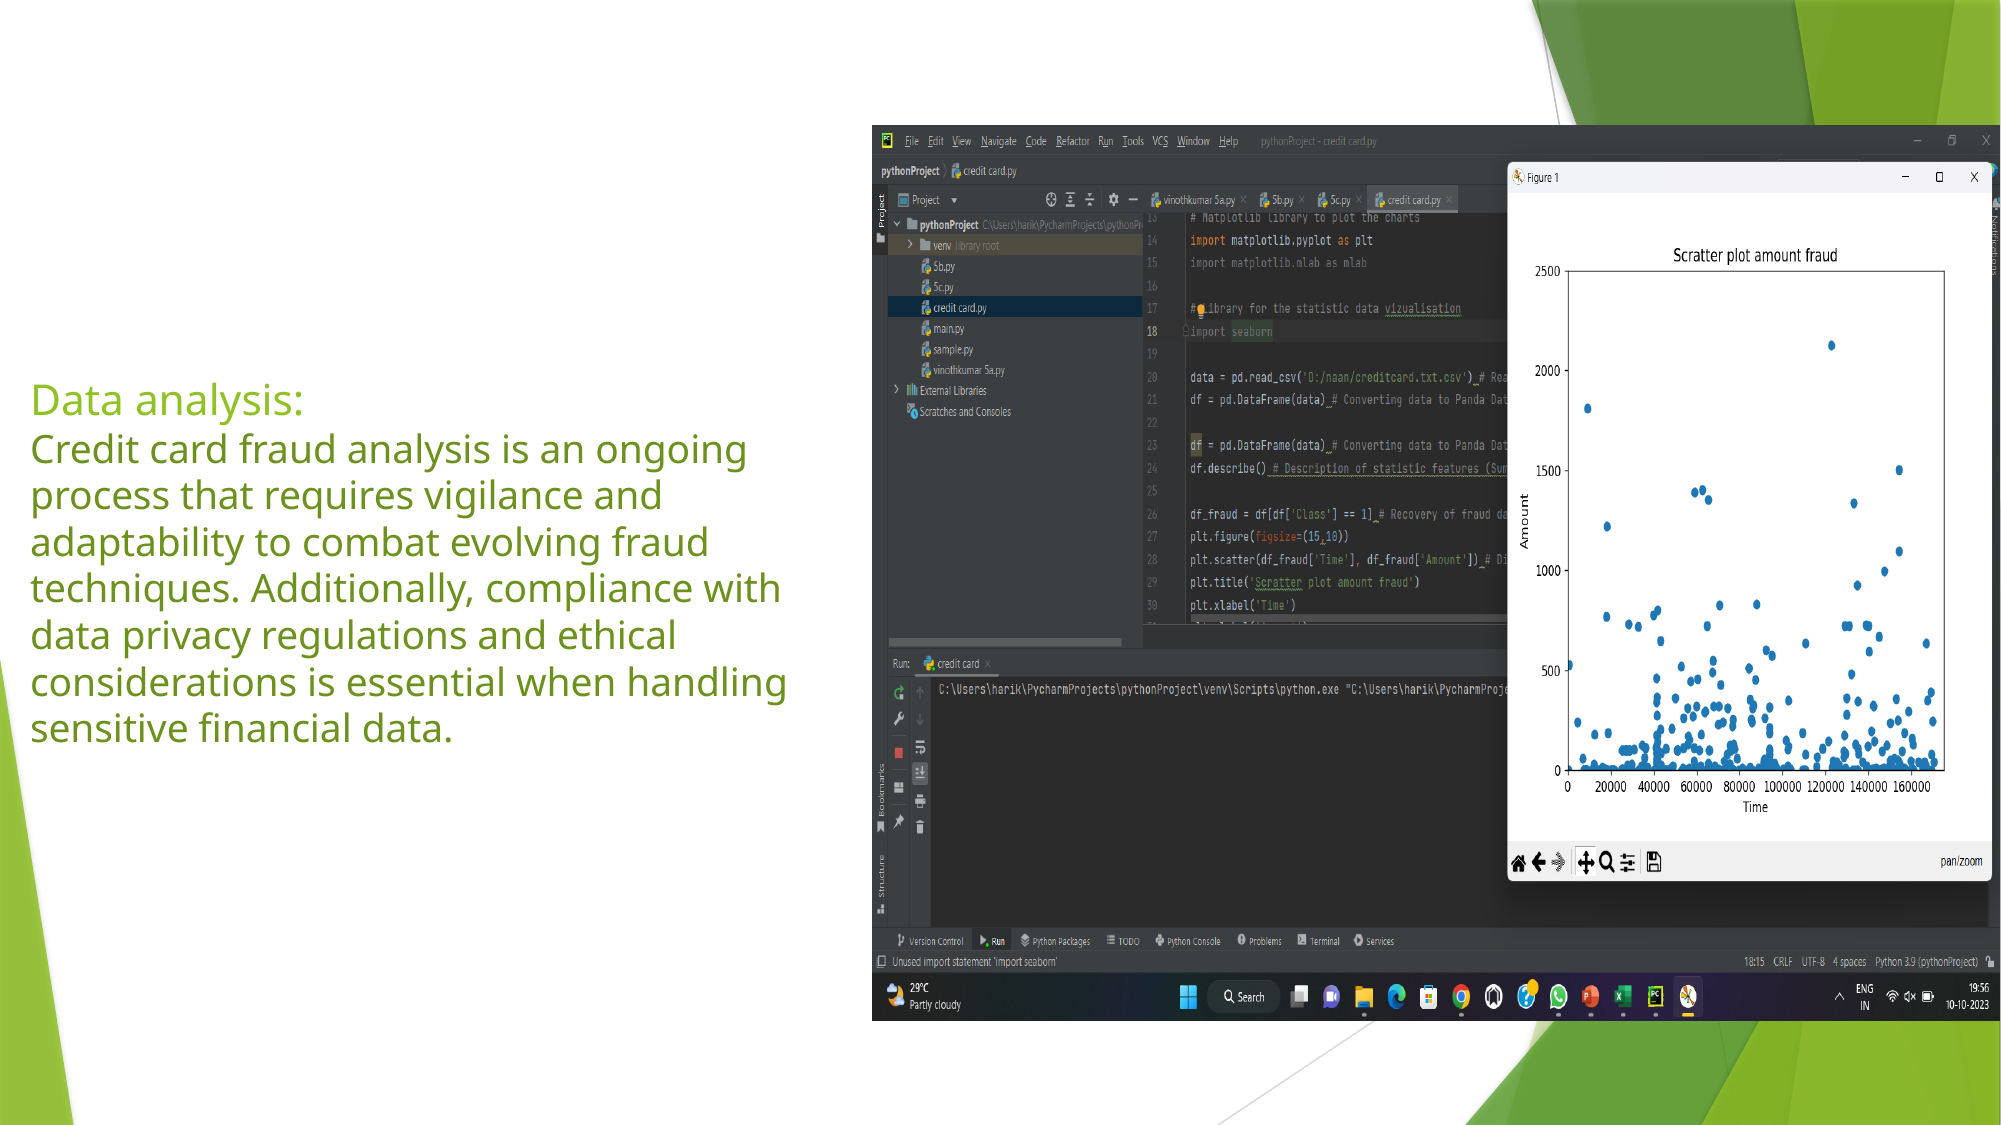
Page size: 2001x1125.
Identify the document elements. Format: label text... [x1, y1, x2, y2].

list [871, 124, 2000, 1022]
title Data analysis: Credit card fraud analysis is an ongoing process that requires vigilance and adaptability to combat evolving fraud techniques. Additionally, compliance with data privacy regulations and ethical considerations is essential when handling sensitive financial data. [15, 365, 854, 760]
